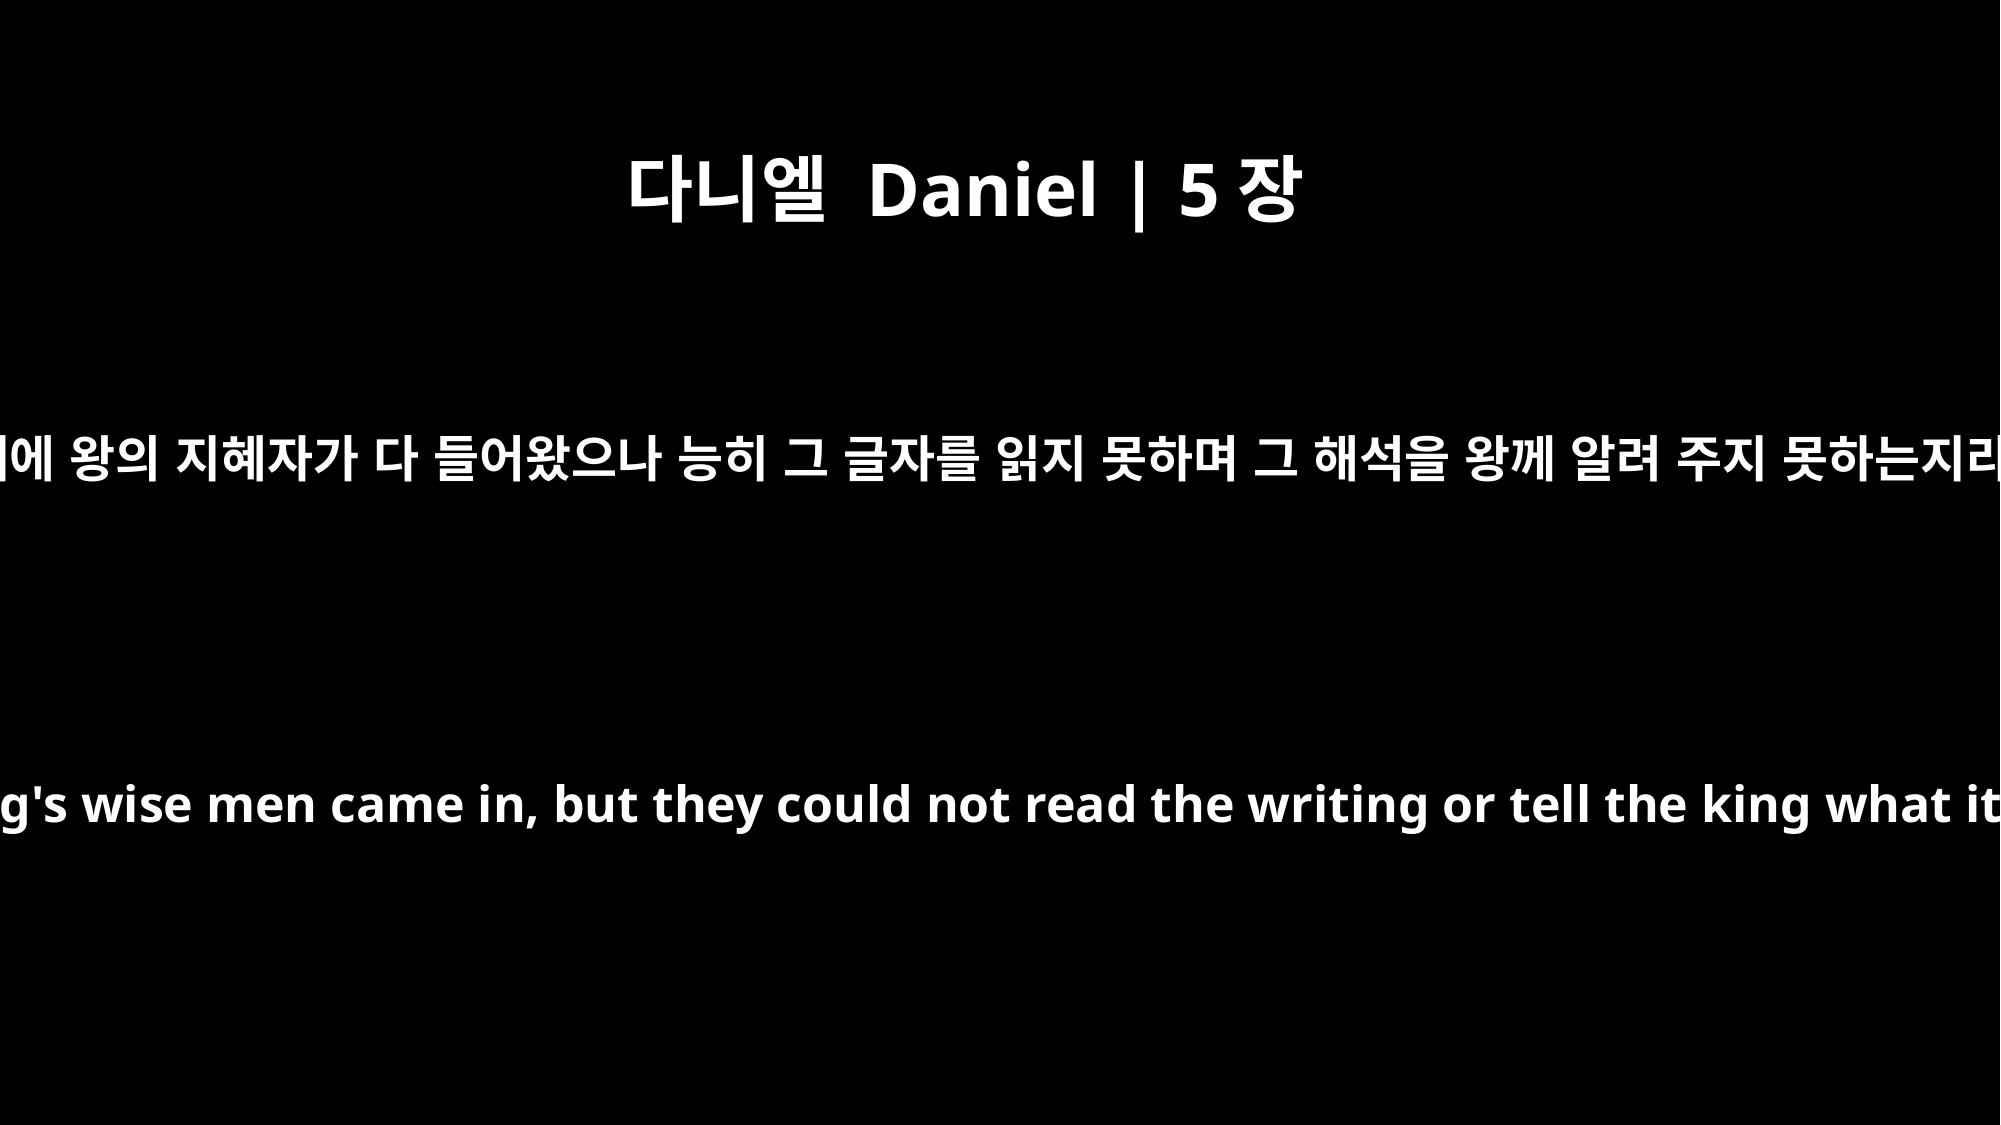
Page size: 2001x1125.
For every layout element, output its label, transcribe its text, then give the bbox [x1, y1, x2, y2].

text_box 다니엘 Daniel | 5장 [611, 136, 1320, 239]
text_box 8 그 때에 왕의 지혜자가 다 들어왔으나 능히 그 글자를 읽지 못하며 그 해석을 왕께 알려 주지 못하는지라 [0, 359, 2000, 495]
text_box Then all the king's wise men came in, but they could not read the writing or tell the king what it meant. [0, 764, 2000, 840]
